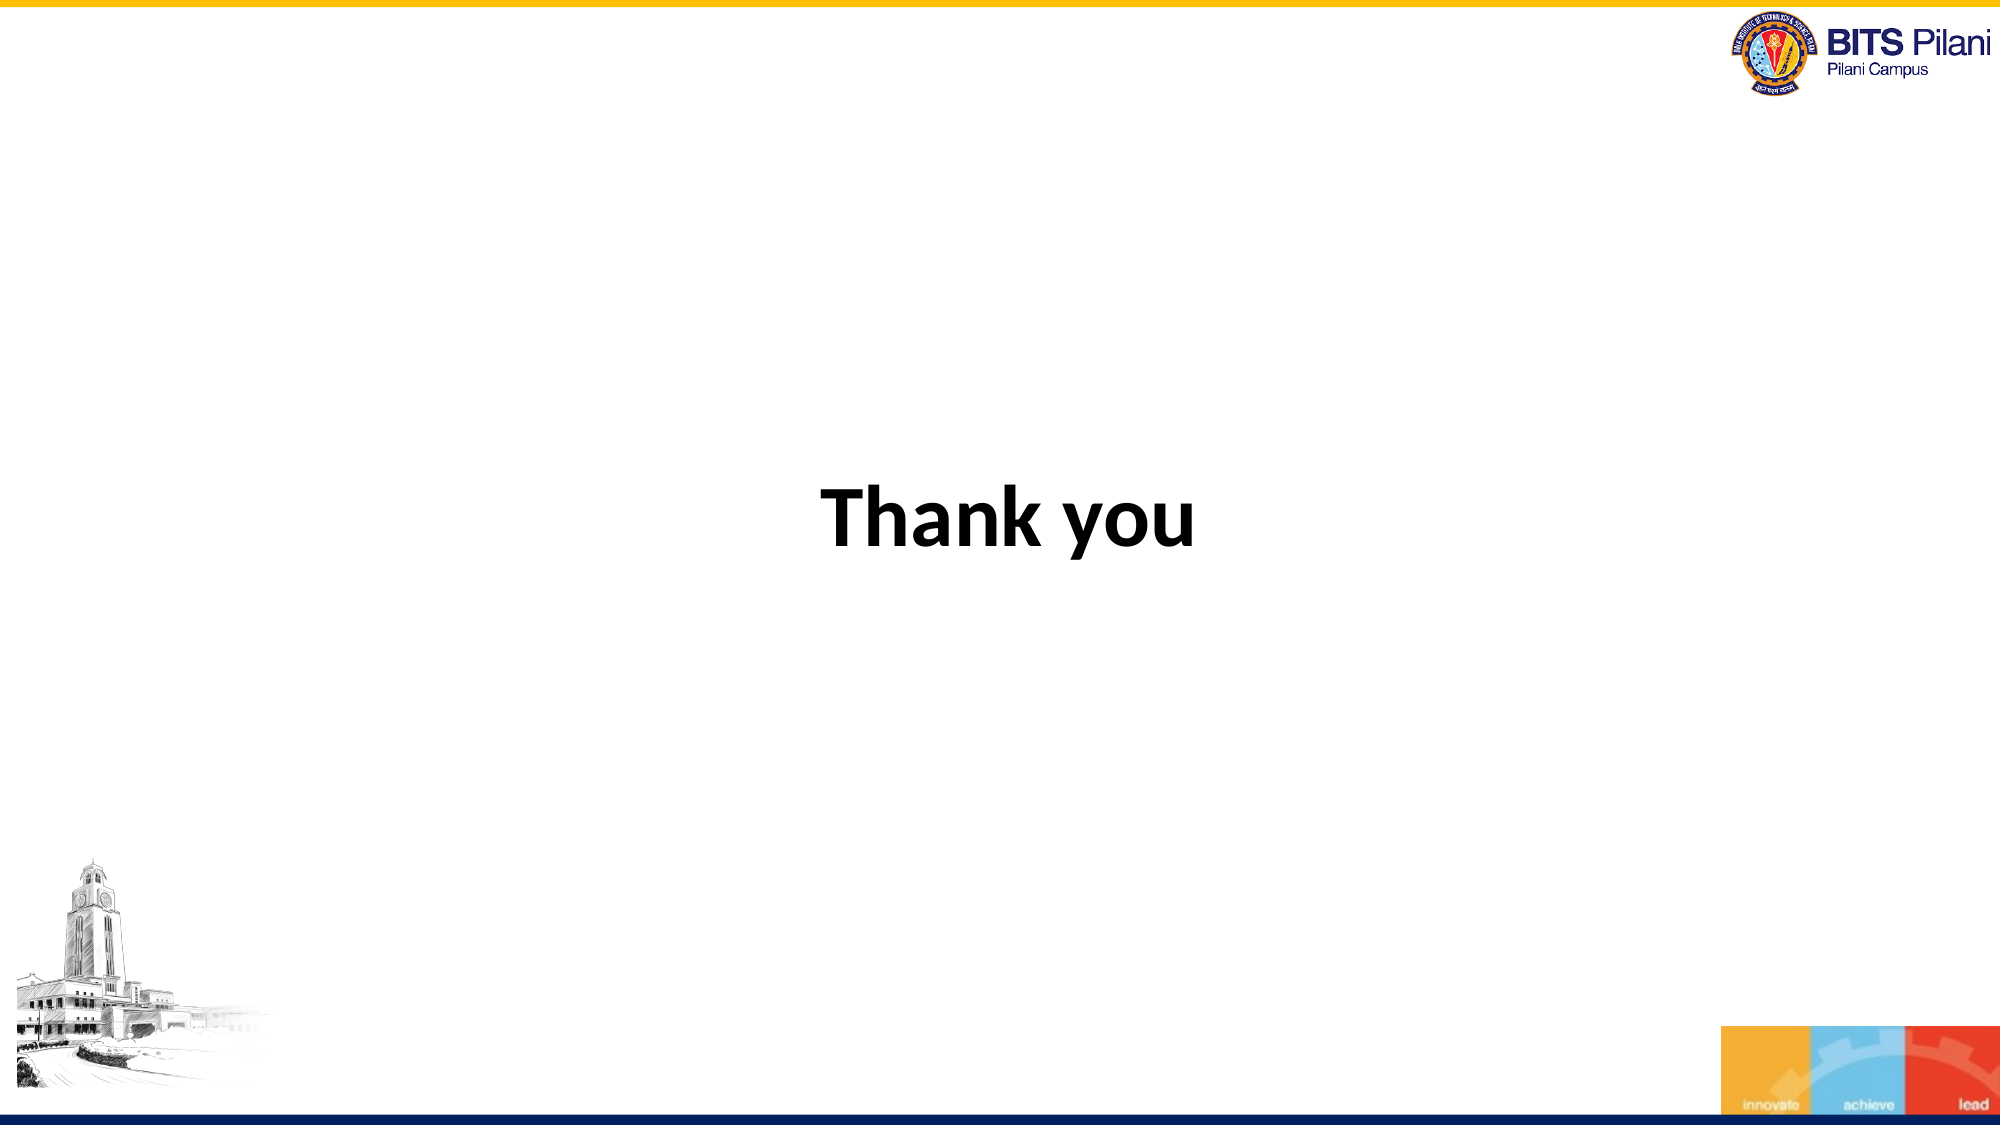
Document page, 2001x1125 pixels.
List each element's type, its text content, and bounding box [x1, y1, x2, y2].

title Thank you [146, 409, 1872, 628]
text_box [0, 0, 2000, 8]
text_box [0, 1114, 2000, 1125]
picture [1721, 6, 2000, 100]
picture [17, 854, 276, 1088]
picture [1721, 1026, 2000, 1115]
